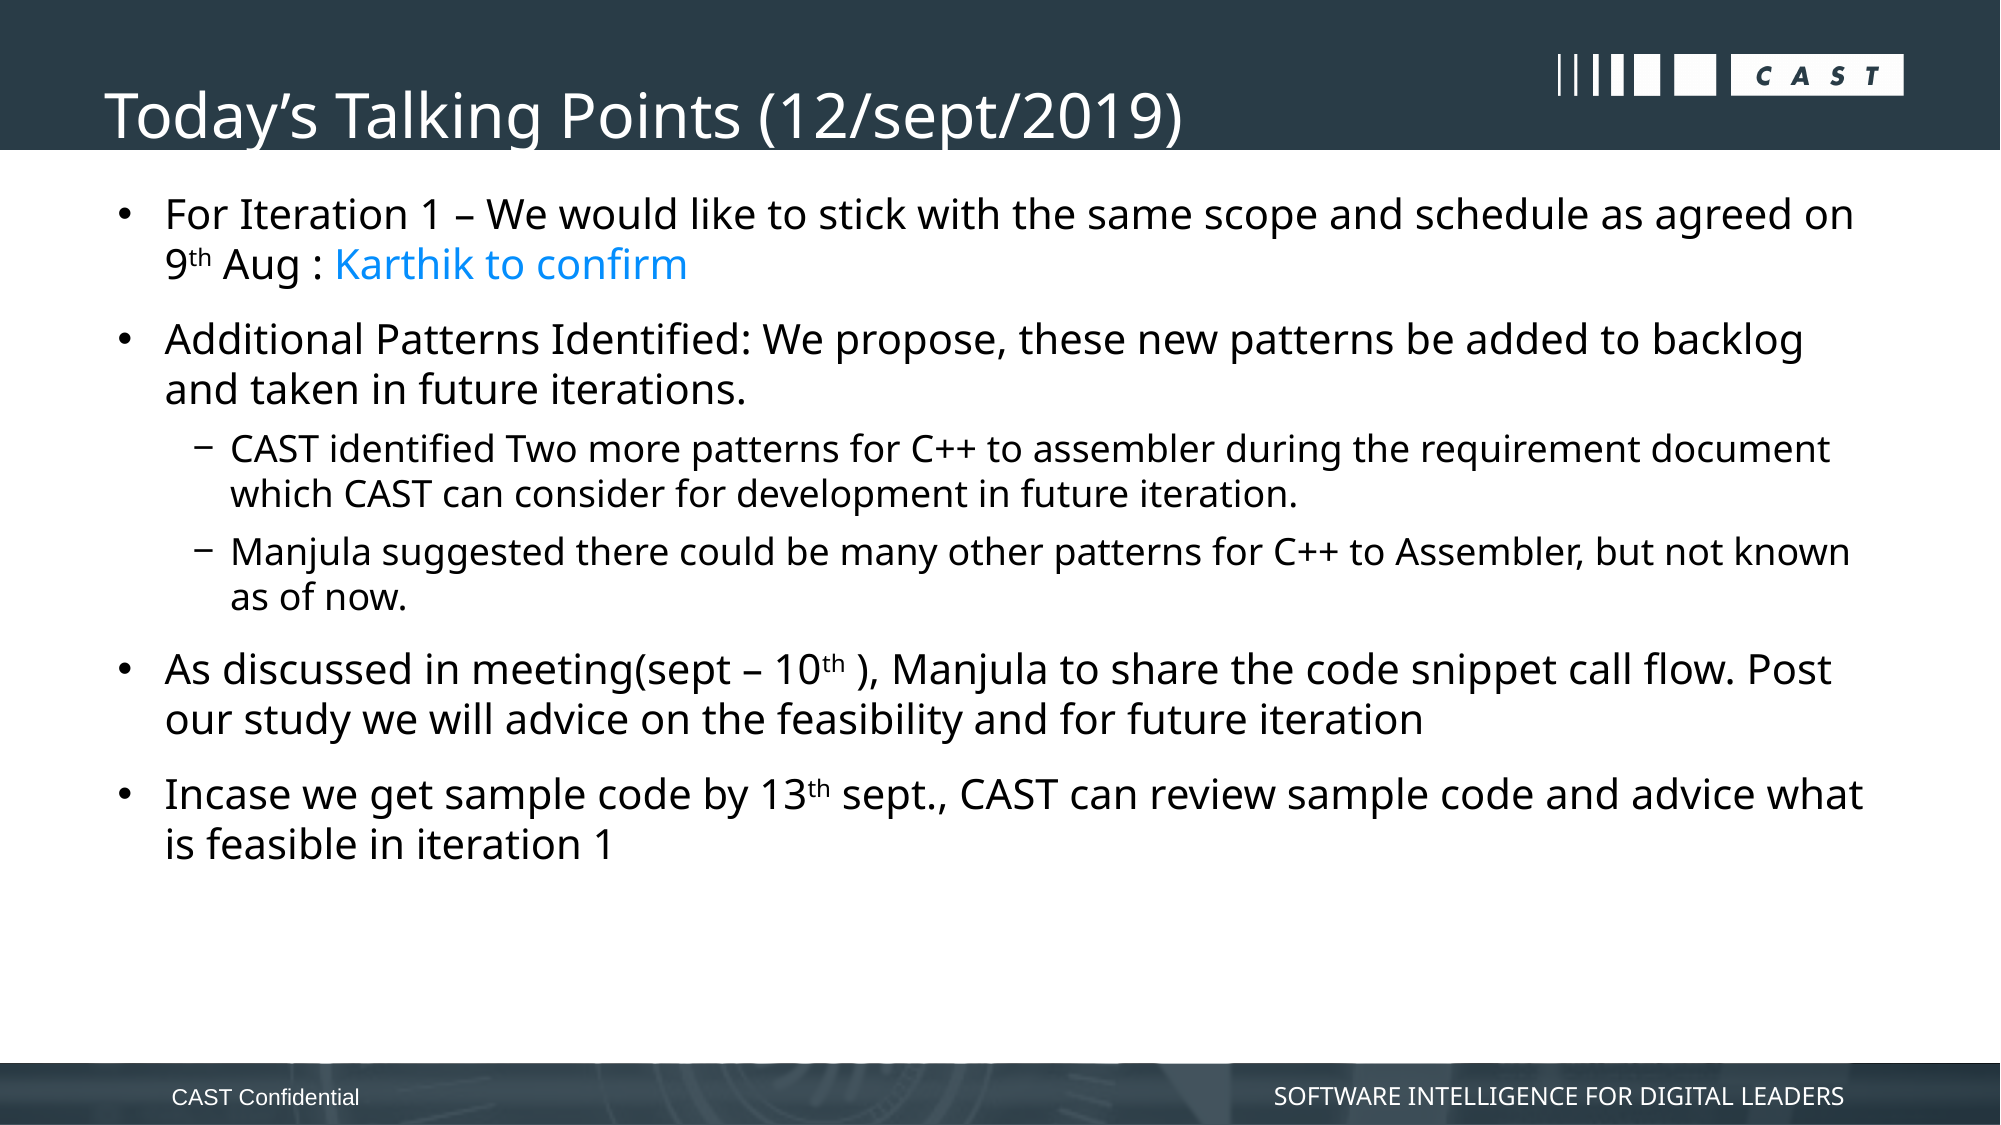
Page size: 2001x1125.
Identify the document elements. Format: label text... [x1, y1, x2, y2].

list For Iteration 1 – We would like to stick with the same scope and schedule as agreed on 9th Aug : Karthik to confirm Additional Patterns Identified: We propose, these new patterns be added to backlog and taken in future iterations. CAST identified Two more patterns for C++ to assembler during the requirement document which CAST can consider for development in future iteration. Manjula suggested there could be many other patterns for C++ to Assembler, but not known as of now. As discussed in meeting(sept – 10th ), Manjula to share the code snippet call flow. Post our study we will advice on the feasibility and for future iteration Incase we get sample code by 13th sept., CAST can review sample code and advice what is feasible in iteration 1 [102, 180, 1898, 917]
text_box [229, 57, 1394, 113]
picture [1558, 54, 1904, 96]
title Today’s Talking Points (12/sept/2019) [89, 42, 1527, 128]
